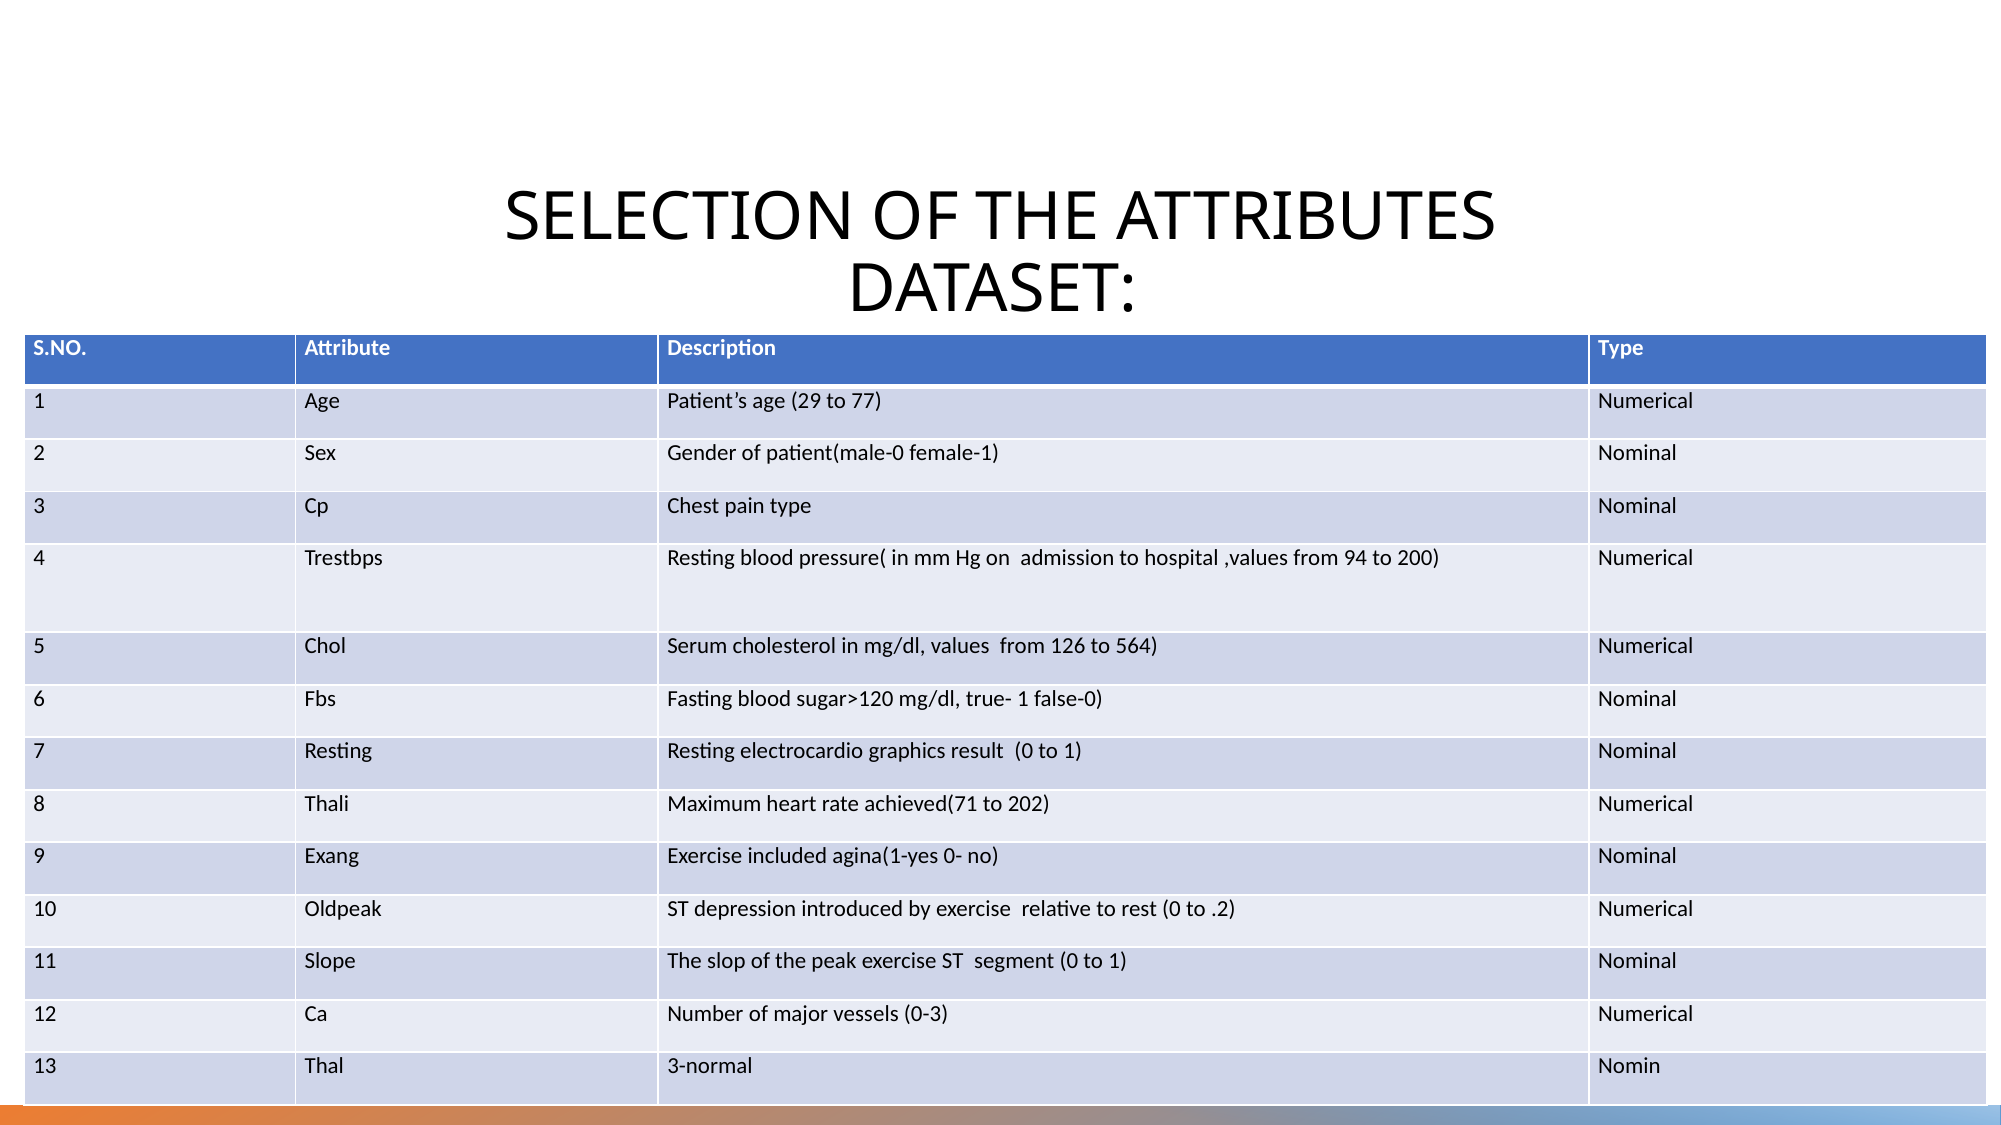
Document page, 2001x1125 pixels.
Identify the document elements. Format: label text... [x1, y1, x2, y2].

table_cell 13 [25, 1053, 295, 1104]
table_cell Slope [296, 948, 657, 999]
table_cell Thali [296, 791, 657, 841]
table_cell 12 [25, 1001, 295, 1051]
table_cell Numerical [1590, 896, 1986, 946]
table_cell Nominal [1590, 843, 1986, 894]
table_cell 3 [25, 492, 295, 543]
table_cell 4 [25, 545, 295, 631]
table_cell 1 [25, 389, 295, 438]
table_cell Ca [296, 1001, 657, 1051]
table_cell Exang [296, 843, 657, 894]
table_cell The slop of the peak exercise ST segment (0 to 1) [659, 948, 1588, 999]
table_cell Fasting blood sugar>120 mg/dl, true- 1 false-0) [659, 686, 1588, 736]
table_header Type [1590, 335, 1986, 384]
table_cell 7 [25, 738, 295, 789]
table_cell Numerical [1590, 389, 1986, 438]
table_cell Nominal [1590, 492, 1986, 543]
title SELECTION OF THE ATTRIBUTES DATASET: [451, 121, 1552, 333]
table_cell Nomin [1590, 1053, 1986, 1104]
table_cell Numerical [1590, 633, 1986, 684]
table_cell ST depression introduced by exercise relative to rest (0 to .2) [659, 896, 1588, 946]
table_cell Serum cholesterol in mg/dl, values from 126 to 564) [659, 633, 1588, 684]
table_cell Gender of patient(male-0 female-1) [659, 440, 1588, 491]
table_cell 8 [25, 791, 295, 841]
table_cell 10 [25, 896, 295, 946]
table_cell Chol [296, 633, 657, 684]
table_cell Resting blood pressure( in mm Hg on admission to hospital ,values from 94 to 200) [659, 545, 1588, 631]
table_cell Sex [296, 440, 657, 491]
table_cell Nominal [1590, 440, 1986, 491]
table_header Attribute [296, 335, 657, 384]
table_cell Resting electrocardio graphics result (0 to 1) [659, 738, 1588, 789]
table_cell Nominal [1590, 686, 1986, 736]
table_cell Numerical [1590, 791, 1986, 841]
table_cell Numerical [1590, 545, 1986, 631]
table_cell Oldpeak [296, 896, 657, 946]
table_cell Exercise included agina(1-yes 0- no) [659, 843, 1588, 894]
table_cell Cp [296, 492, 657, 543]
table_cell 9 [25, 843, 295, 894]
table_header S.NO. [25, 335, 295, 384]
table_cell Numerical [1590, 1001, 1986, 1051]
table_cell 5 [25, 633, 295, 684]
table_cell Chest pain type [659, 492, 1588, 543]
table_cell Trestbps [296, 545, 657, 631]
table_cell Resting [296, 738, 657, 789]
table_cell 11 [25, 948, 295, 999]
table_cell 6 [25, 686, 295, 736]
table_cell Nominal [1590, 738, 1986, 789]
table_cell 3-normal [659, 1053, 1588, 1104]
table_cell Age [296, 389, 657, 438]
table_cell Thal [296, 1053, 657, 1104]
table_cell Number of major vessels (0-3) [659, 1001, 1588, 1051]
table_cell Maximum heart rate achieved(71 to 202) [659, 791, 1588, 841]
table_cell 2 [25, 440, 295, 491]
table_cell Fbs [296, 686, 657, 736]
table_cell Patient’s age (29 to 77) [659, 389, 1588, 438]
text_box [0, 1105, 2000, 1125]
table_header Description [659, 335, 1588, 384]
table_cell Nominal [1590, 948, 1986, 999]
